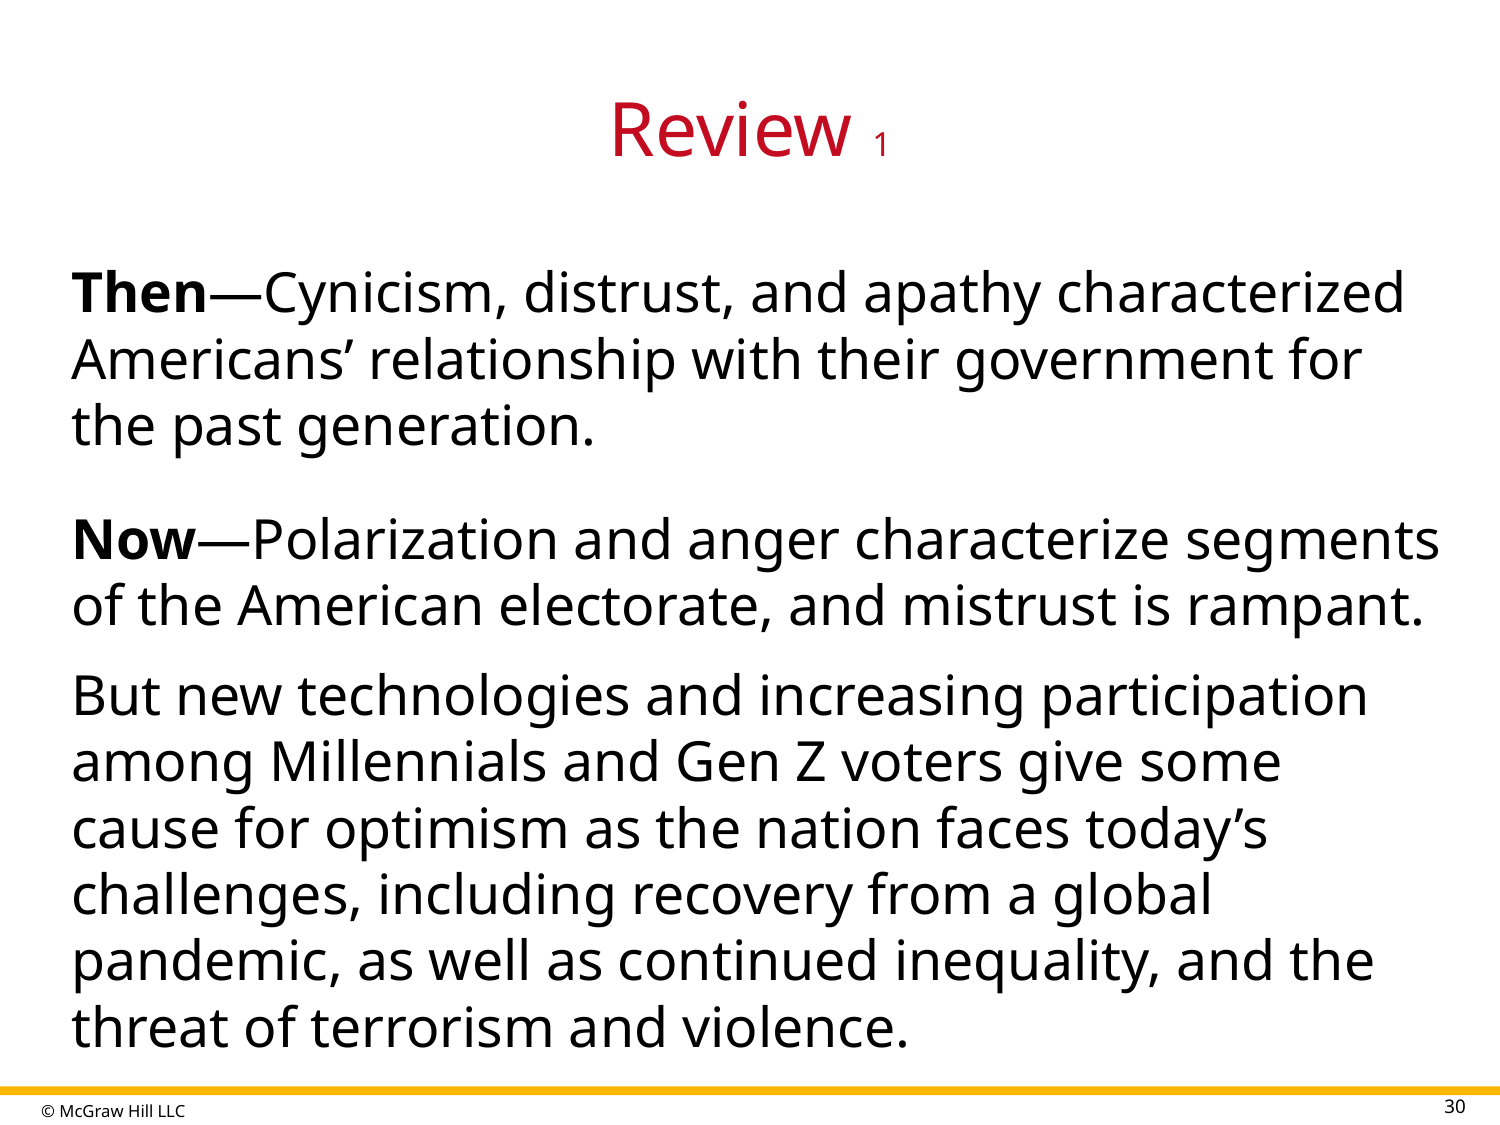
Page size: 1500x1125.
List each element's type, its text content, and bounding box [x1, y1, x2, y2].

title Review 1 [54, 30, 1446, 222]
slide_number 30 [1415, 1094, 1474, 1122]
list Then—Cynicism, distrust, and apathy characterized Americans’ relationship with their government for the past generation. Now—Polarization and anger characterize segments of the American electorate, and mistrust is rampant. But new technologies and increasing participation among Millennials and Gen Z voters give some cause for optimism as the nation faces today’s challenges, including recovery from a global pandemic, as well as continued inequality, and the threat of terrorism and violence. [56, 249, 1444, 1075]
